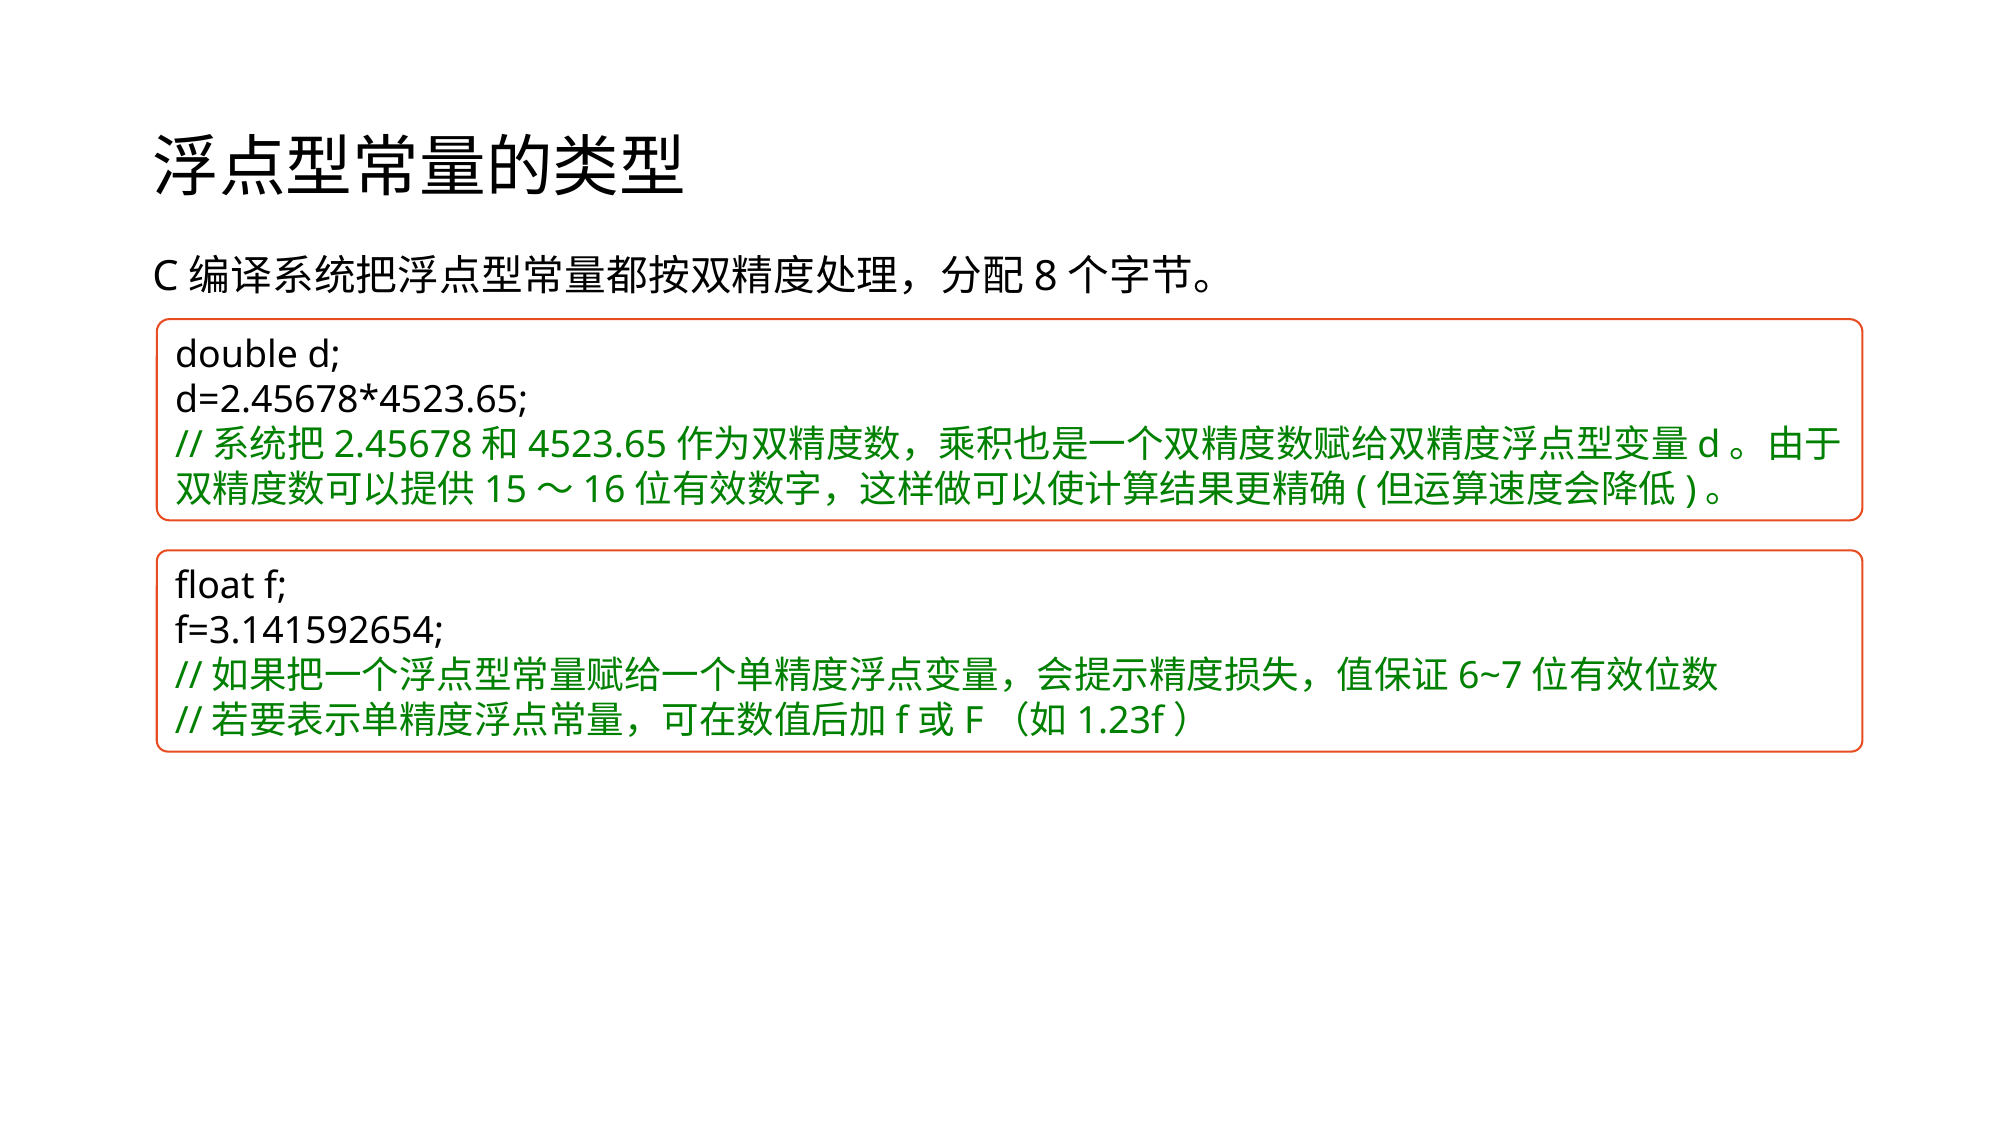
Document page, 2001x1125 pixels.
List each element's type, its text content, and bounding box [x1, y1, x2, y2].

text_box float f; f=3.141592654; //如果把一个浮点型常量赋给一个单精度浮点变量，会提示精度损失，值保证6~7位有效位数 //若要表示单精度浮点常量，可在数值后加f或F（如1.23f） [155, 549, 1864, 753]
title 浮点型常量的类型 [137, 59, 1863, 241]
text_box double d; d=2.45678*4523.65; //系统把2.45678和4523.65作为双精度数，乘积也是一个双精度数赋给双精度浮点型变量d。由于双精度数可以提供15～16位有效数字，这样做可以使计算结果更精确(但运算速度会降低)。 [155, 318, 1864, 522]
list C编译系统把浮点型常量都按双精度处理，分配8个字节。 [137, 241, 1863, 313]
